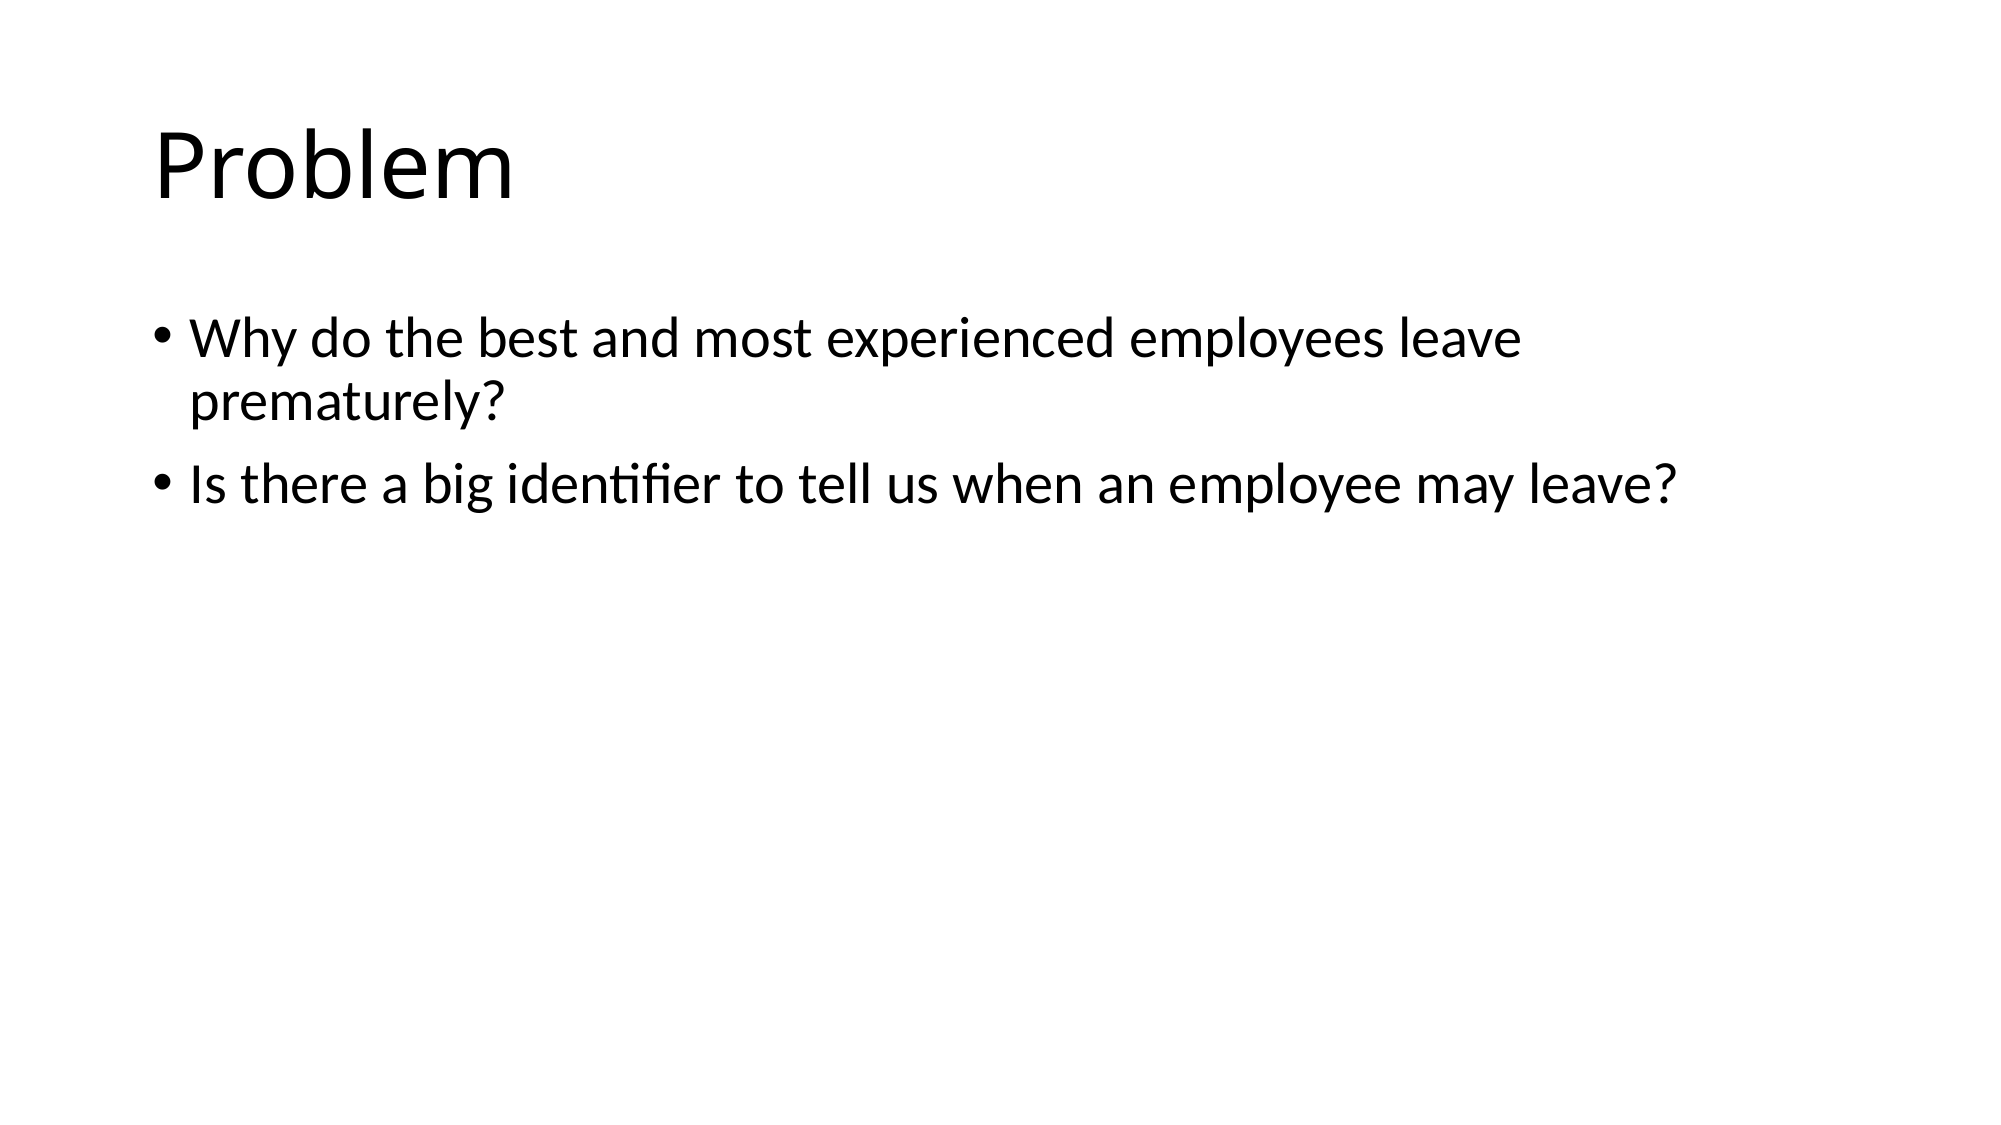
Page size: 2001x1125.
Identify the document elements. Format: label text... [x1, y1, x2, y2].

list Why do the best and most experienced employees leave prematurely? Is there a big identifier to tell us when an employee may leave? [137, 299, 1863, 1014]
title Problem [137, 59, 1863, 278]
